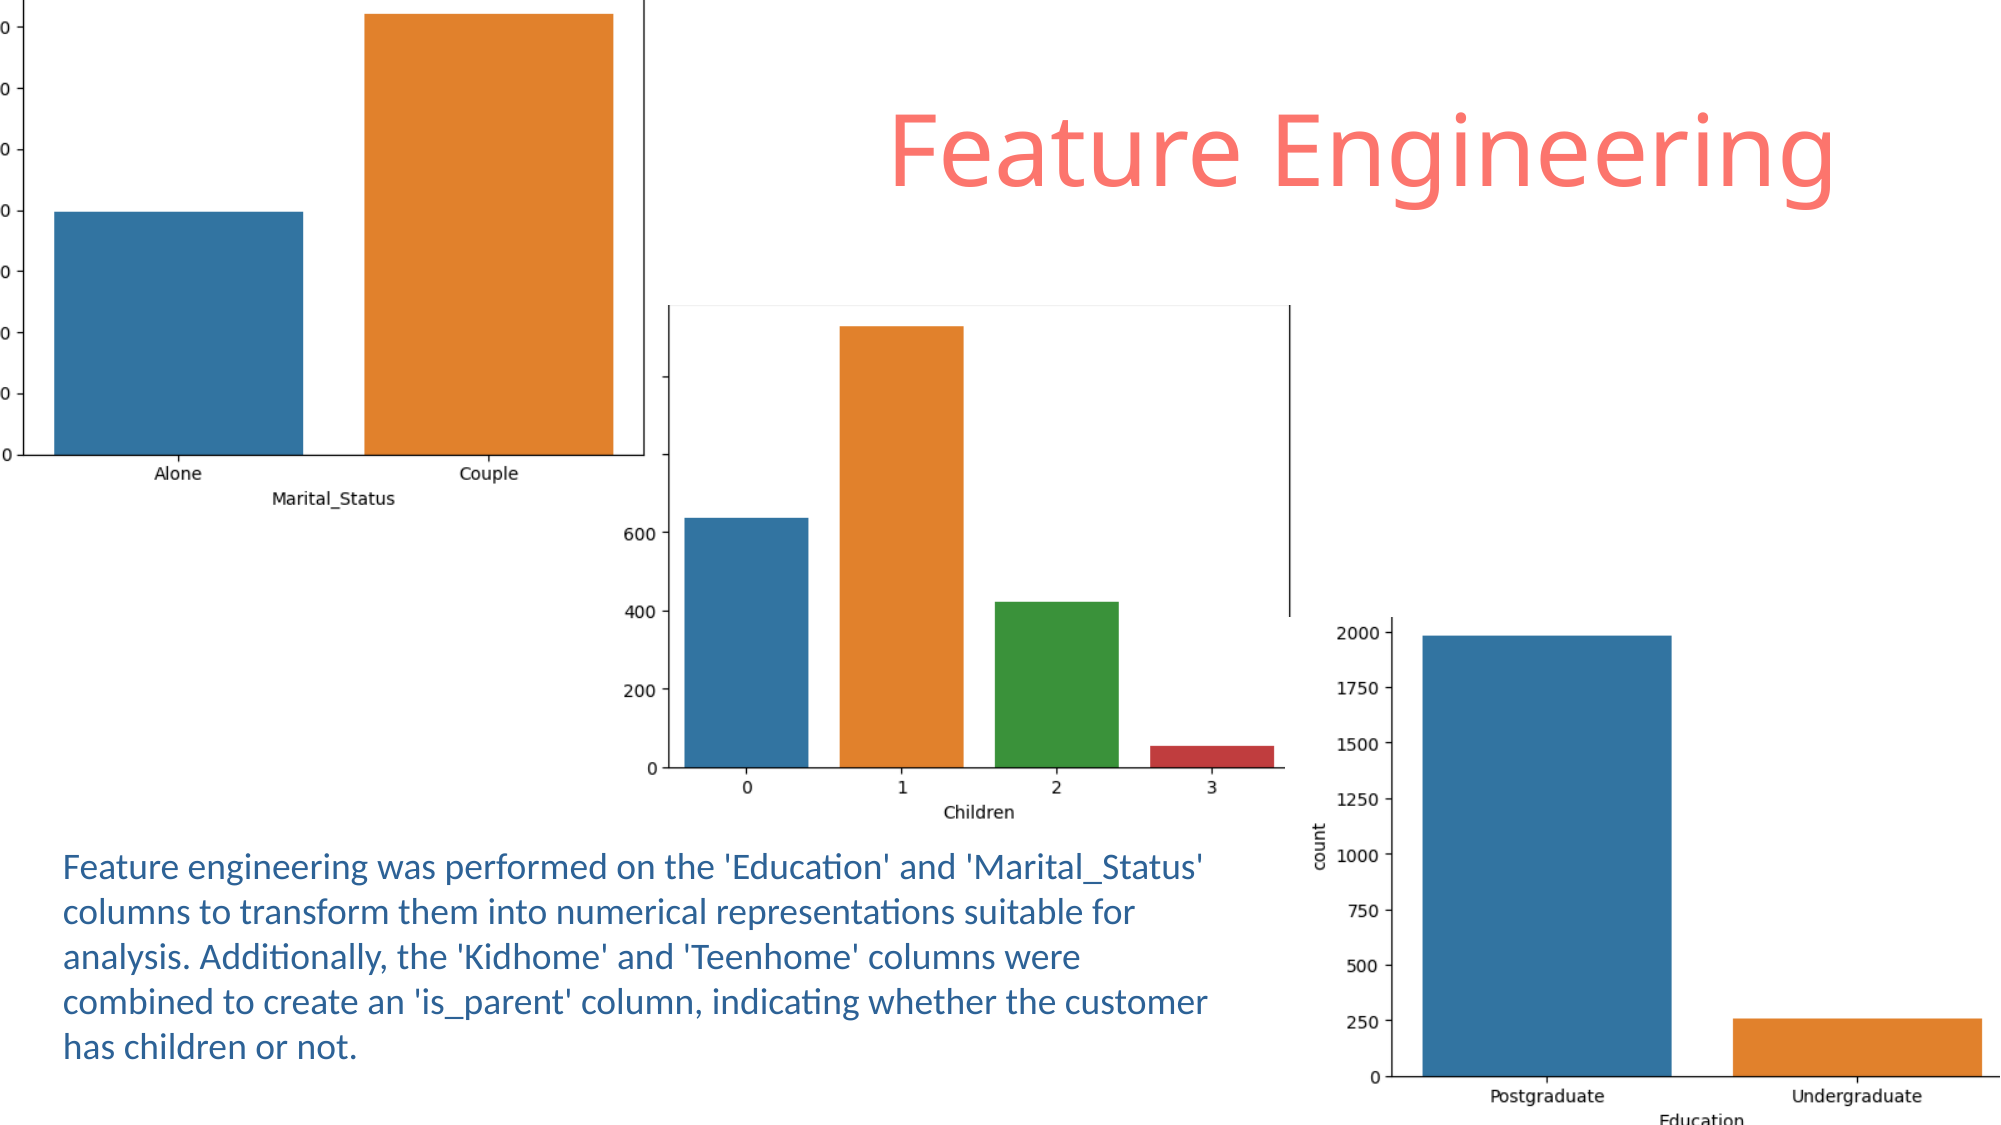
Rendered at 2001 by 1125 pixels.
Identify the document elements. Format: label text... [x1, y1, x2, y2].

text_box Feature engineering was performed on the 'Education' and 'Marital_Status' columns to transform them into numerical representations suitable for analysis. Additionally, the 'Kidhome' and 'Teenhome' columns were combined to create an 'is_parent' column, indicating whether the customer has children or not. [48, 834, 1232, 1075]
text_box Feature Engineering [871, 79, 1871, 215]
picture [0, 0, 2000, 1125]
